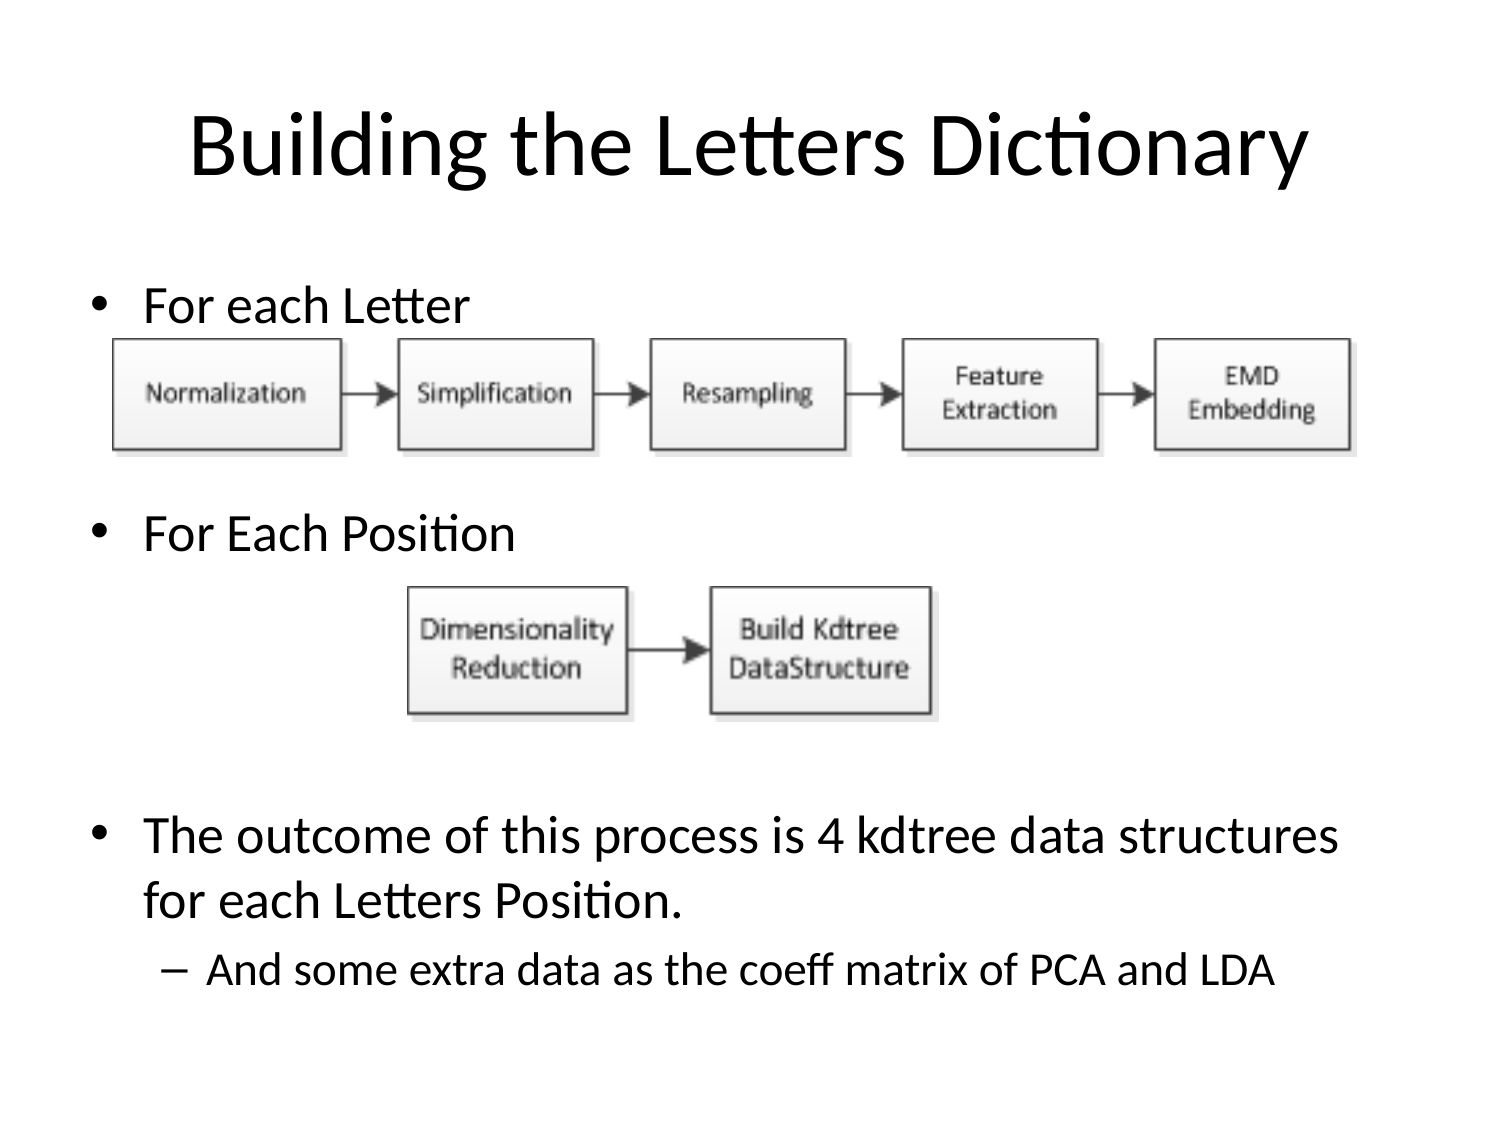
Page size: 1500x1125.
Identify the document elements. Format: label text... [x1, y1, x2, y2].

picture [407, 585, 940, 722]
list For each Letter For Each Position The outcome of this process is 4 kdtree data structures for each Letters Position. And some extra data as the coeff matrix of PCA and LDA [75, 262, 1425, 1005]
title Building the Letters Dictionary [75, 45, 1425, 233]
picture [111, 337, 1357, 457]
